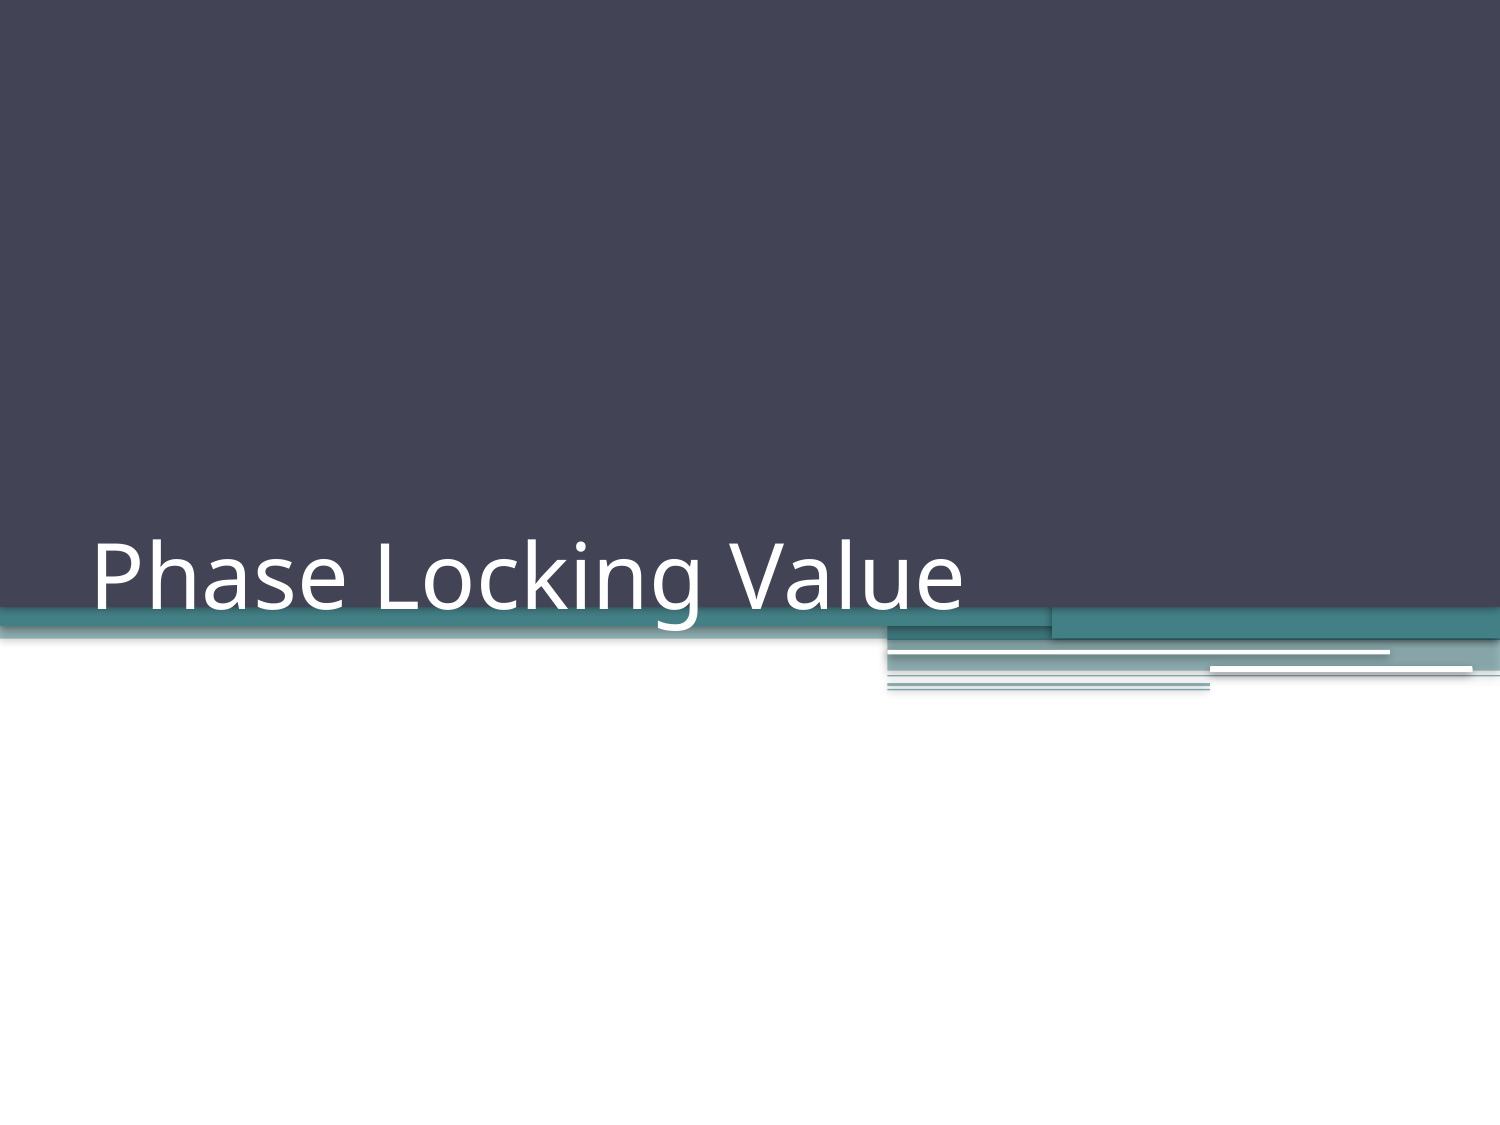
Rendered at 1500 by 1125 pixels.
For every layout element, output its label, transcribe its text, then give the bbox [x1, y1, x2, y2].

title Phase Locking Value [75, 394, 1463, 636]
